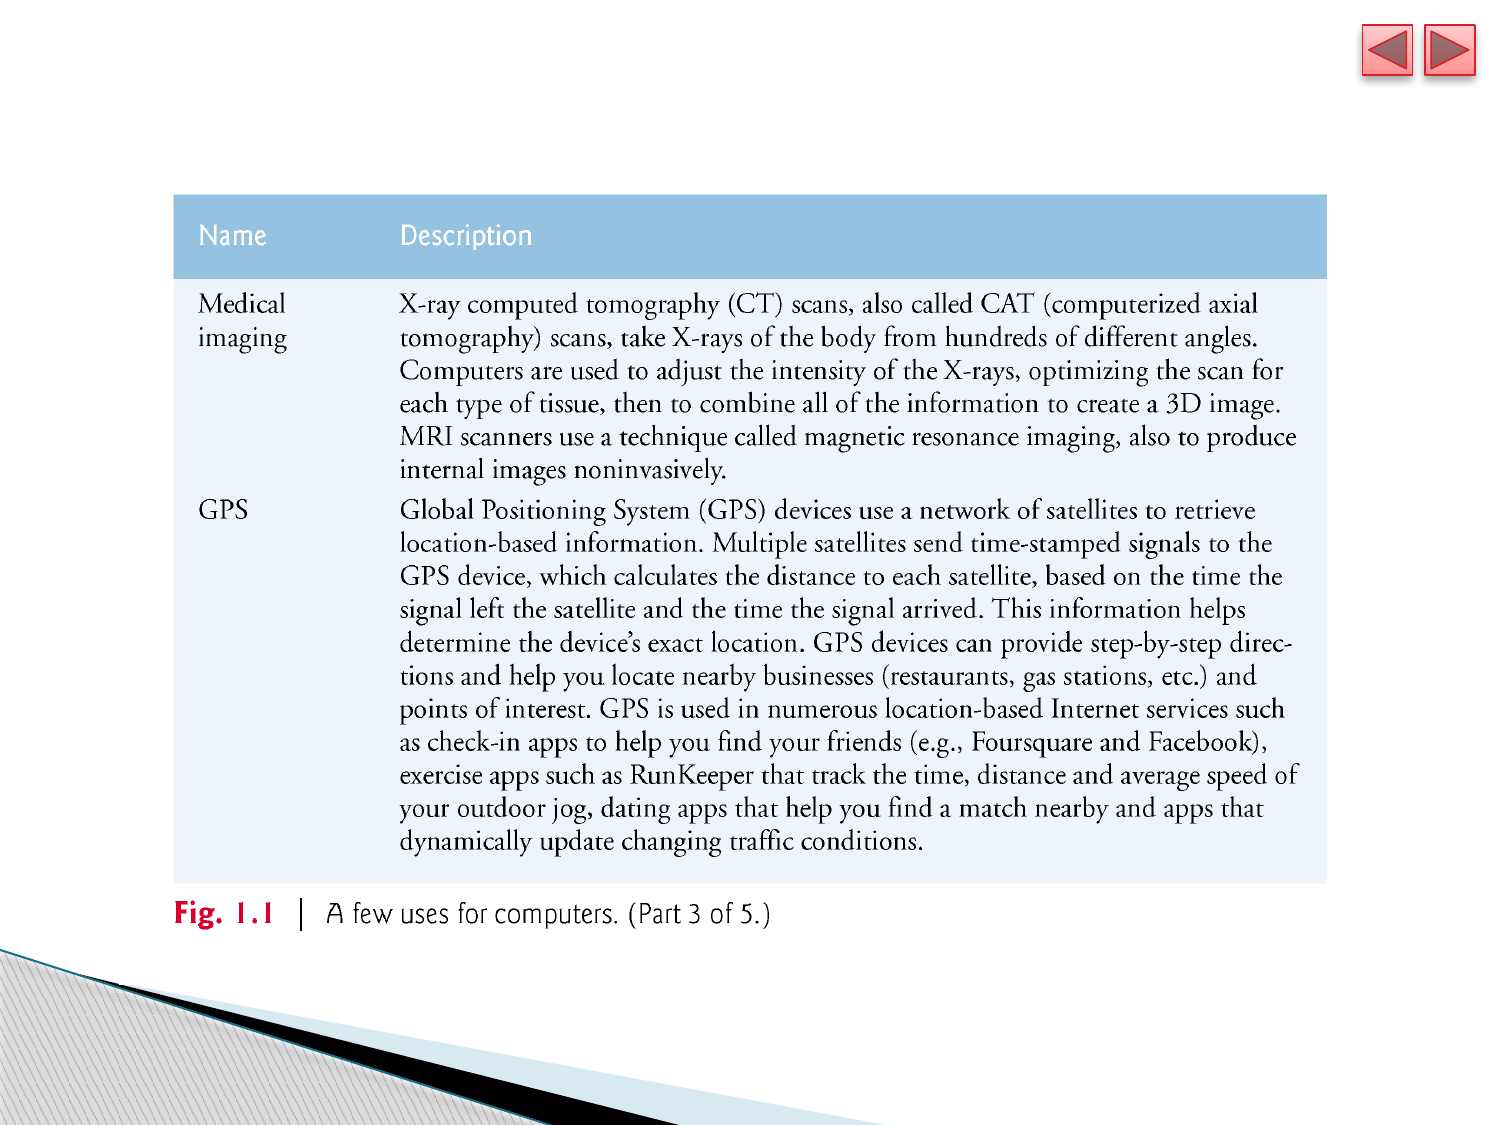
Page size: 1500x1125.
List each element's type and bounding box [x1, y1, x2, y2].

picture [118, 140, 1381, 985]
